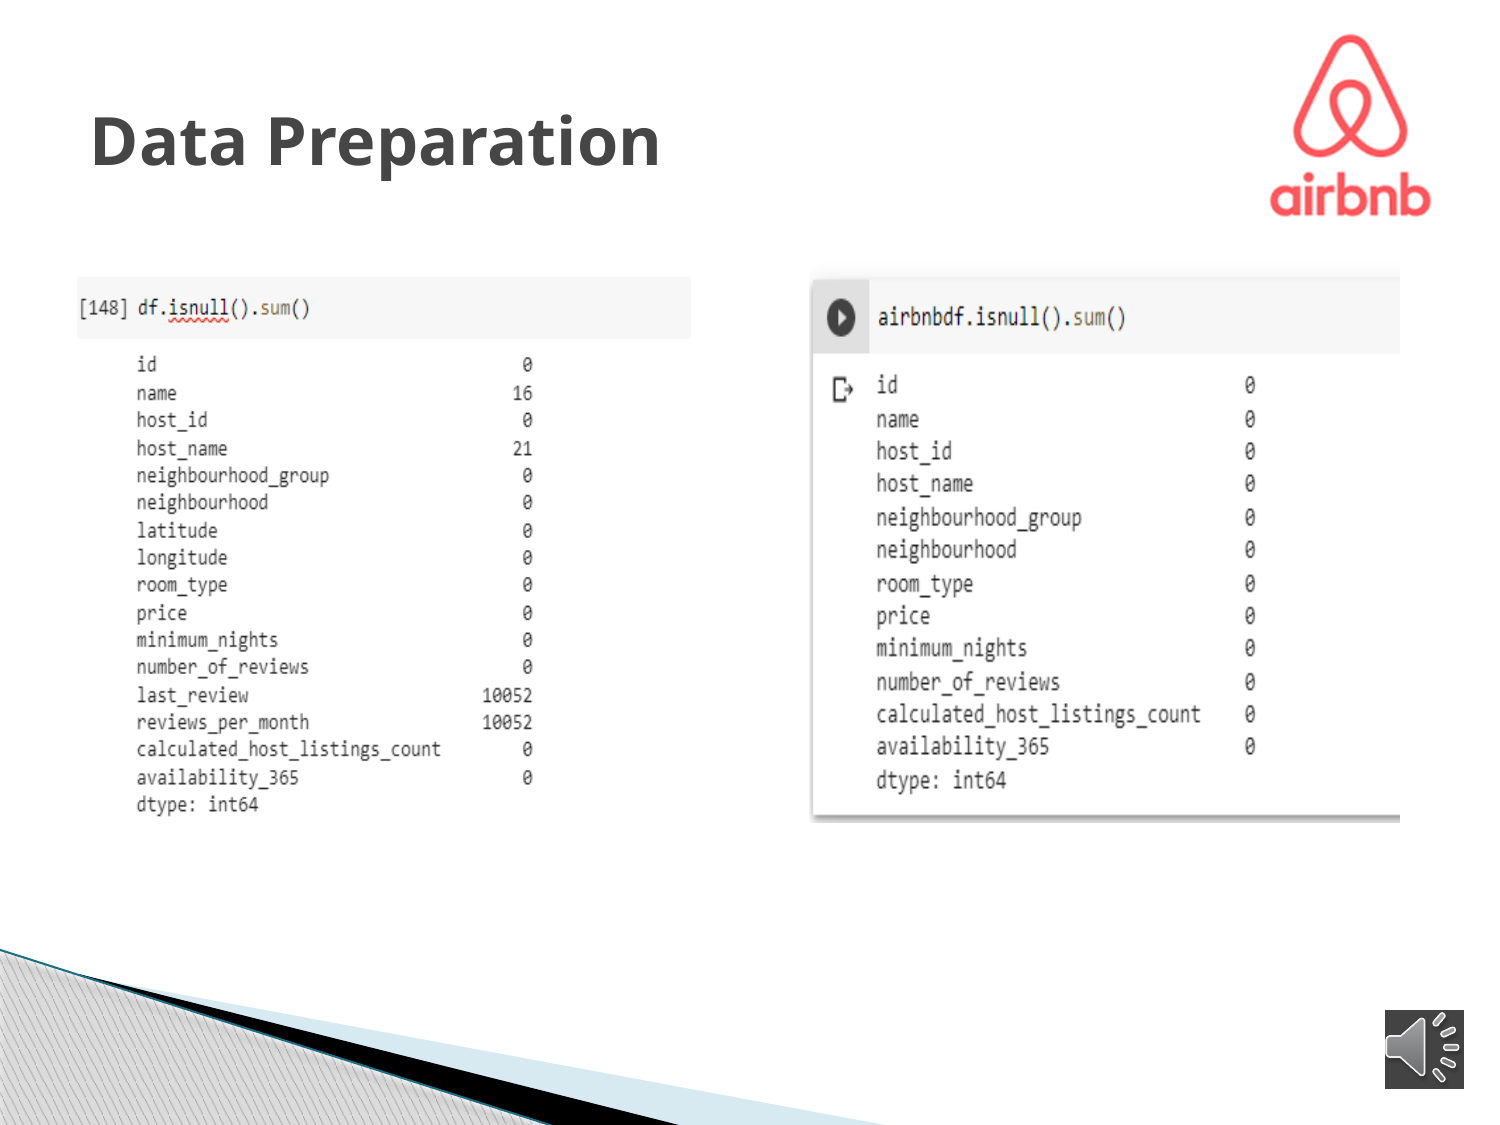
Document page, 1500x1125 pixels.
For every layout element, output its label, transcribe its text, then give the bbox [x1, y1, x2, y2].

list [76, 269, 692, 838]
title Data Preparation [75, 45, 1230, 233]
picture [808, 0, 1465, 823]
picture [1384, 1009, 1465, 1090]
